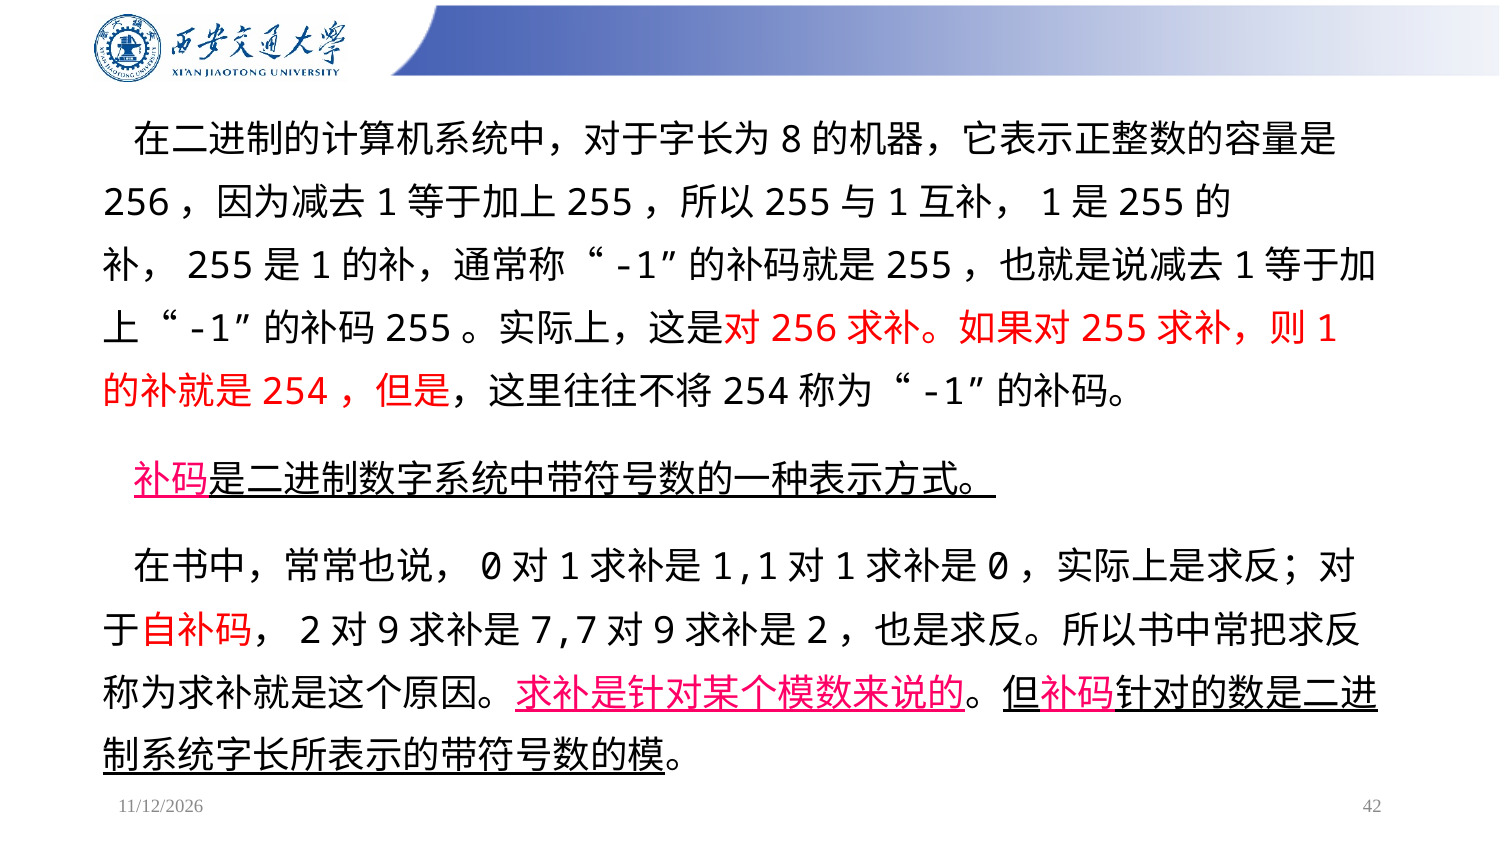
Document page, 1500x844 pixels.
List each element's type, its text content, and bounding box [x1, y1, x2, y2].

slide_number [103, 800, 441, 828]
slide_number 42 [1059, 800, 1397, 828]
picture [0, 0, 1500, 844]
list 在二进制的计算机系统中，对于字长为8的机器，它表示正整数的容量是256，因为减去1等于加上255，所以255与1互补，1是255的补，255是1的补，通常称“-1”的补码就是255，也就是说减去1等于加上“-1”的补码255。实际上，这是对256求补。如果对255求补，则1的补就是254，但是，这里往往不将254称为“-1”的补码。 补码是二进制数字系统中带符号数的一种表示方式。 在书中，常常也说，0对1求补是1,1对1求补是0，实际上是求反；对于自补码，2对9求补是7,7对9求补是2，也是求反。所以书中常把求反称为求补就是这个原因。求补是针对某个模数来说的。但补码针对的数是二进制系统字长所表示的带符号数的模。 [76, 89, 1397, 800]
